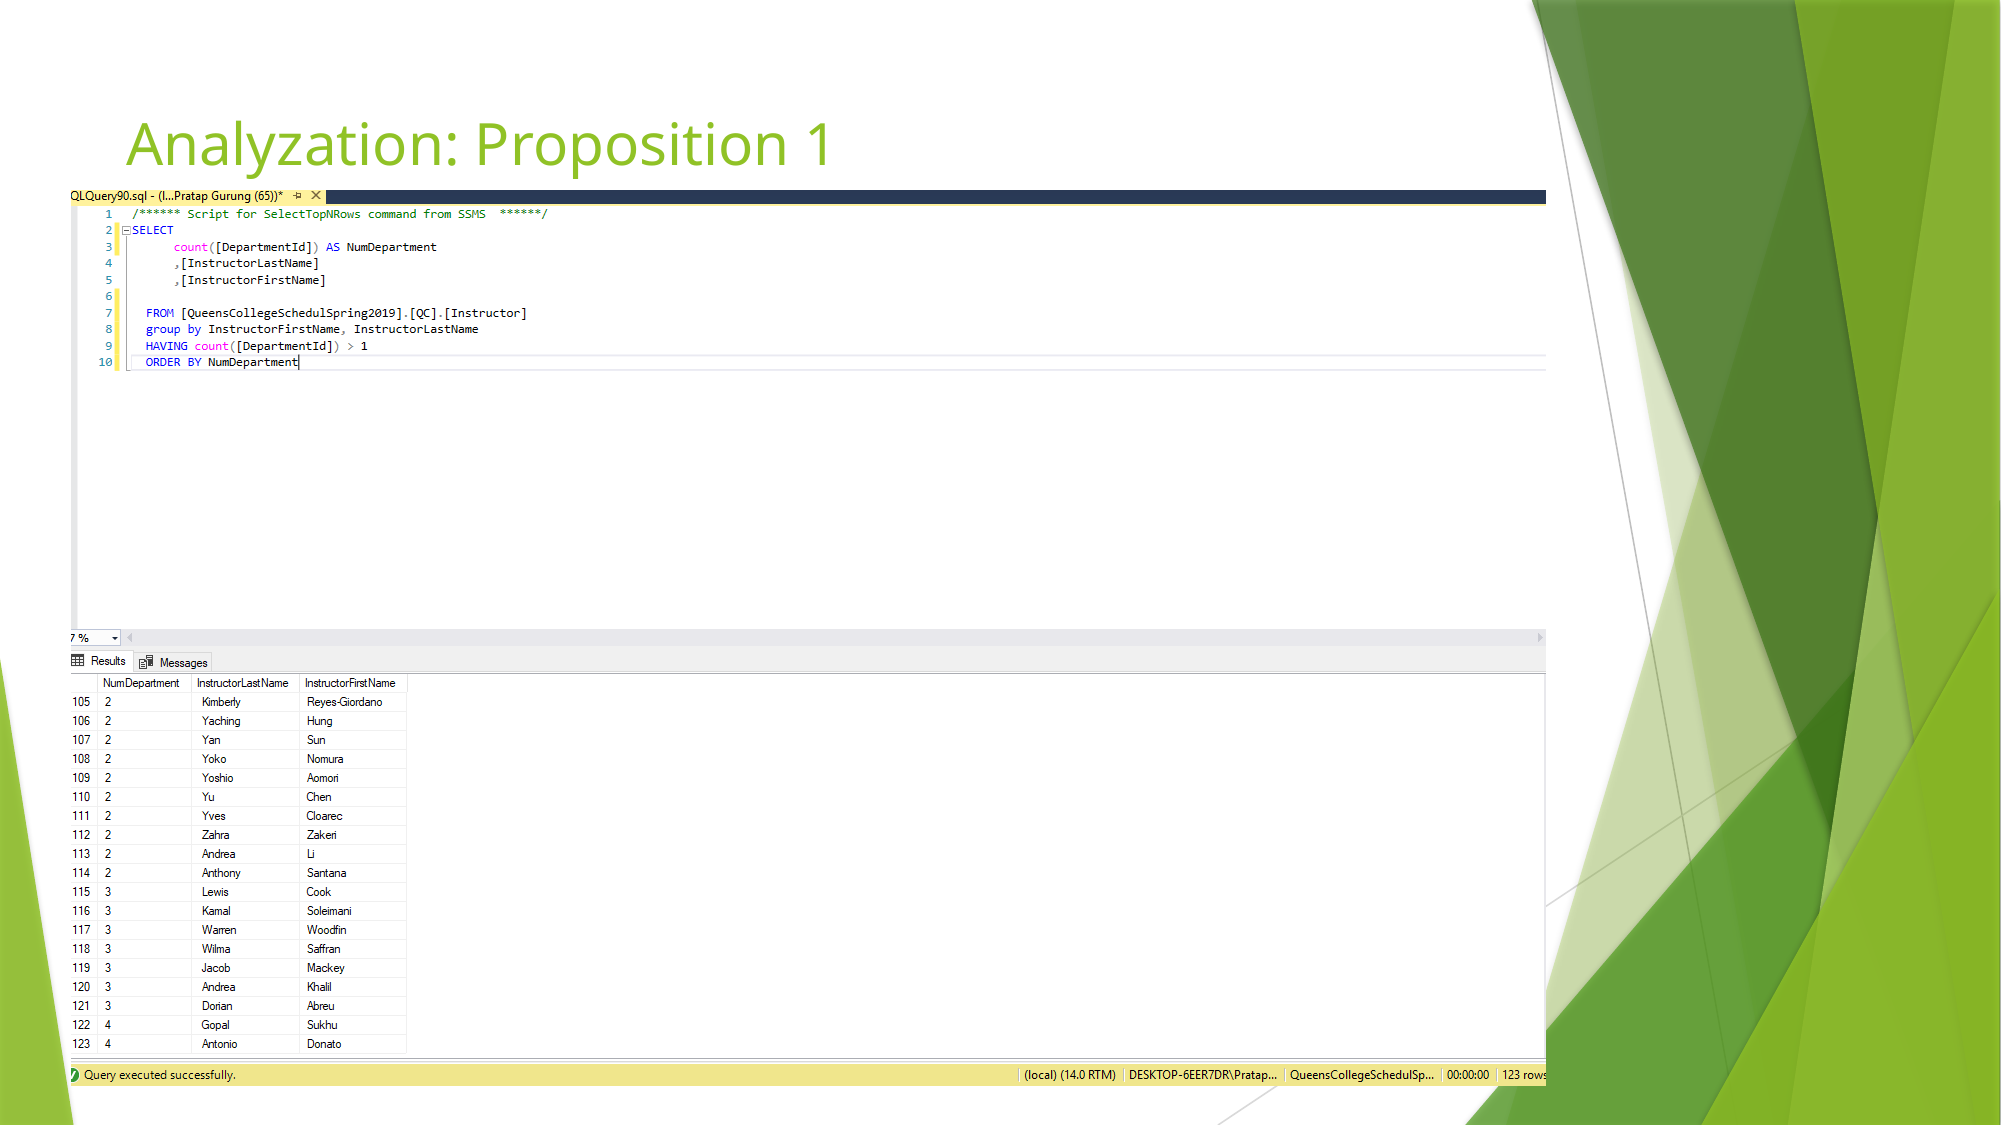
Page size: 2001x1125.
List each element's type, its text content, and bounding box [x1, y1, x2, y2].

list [71, 189, 1547, 1087]
title Analyzation: Proposition 1 [111, 99, 1522, 189]
